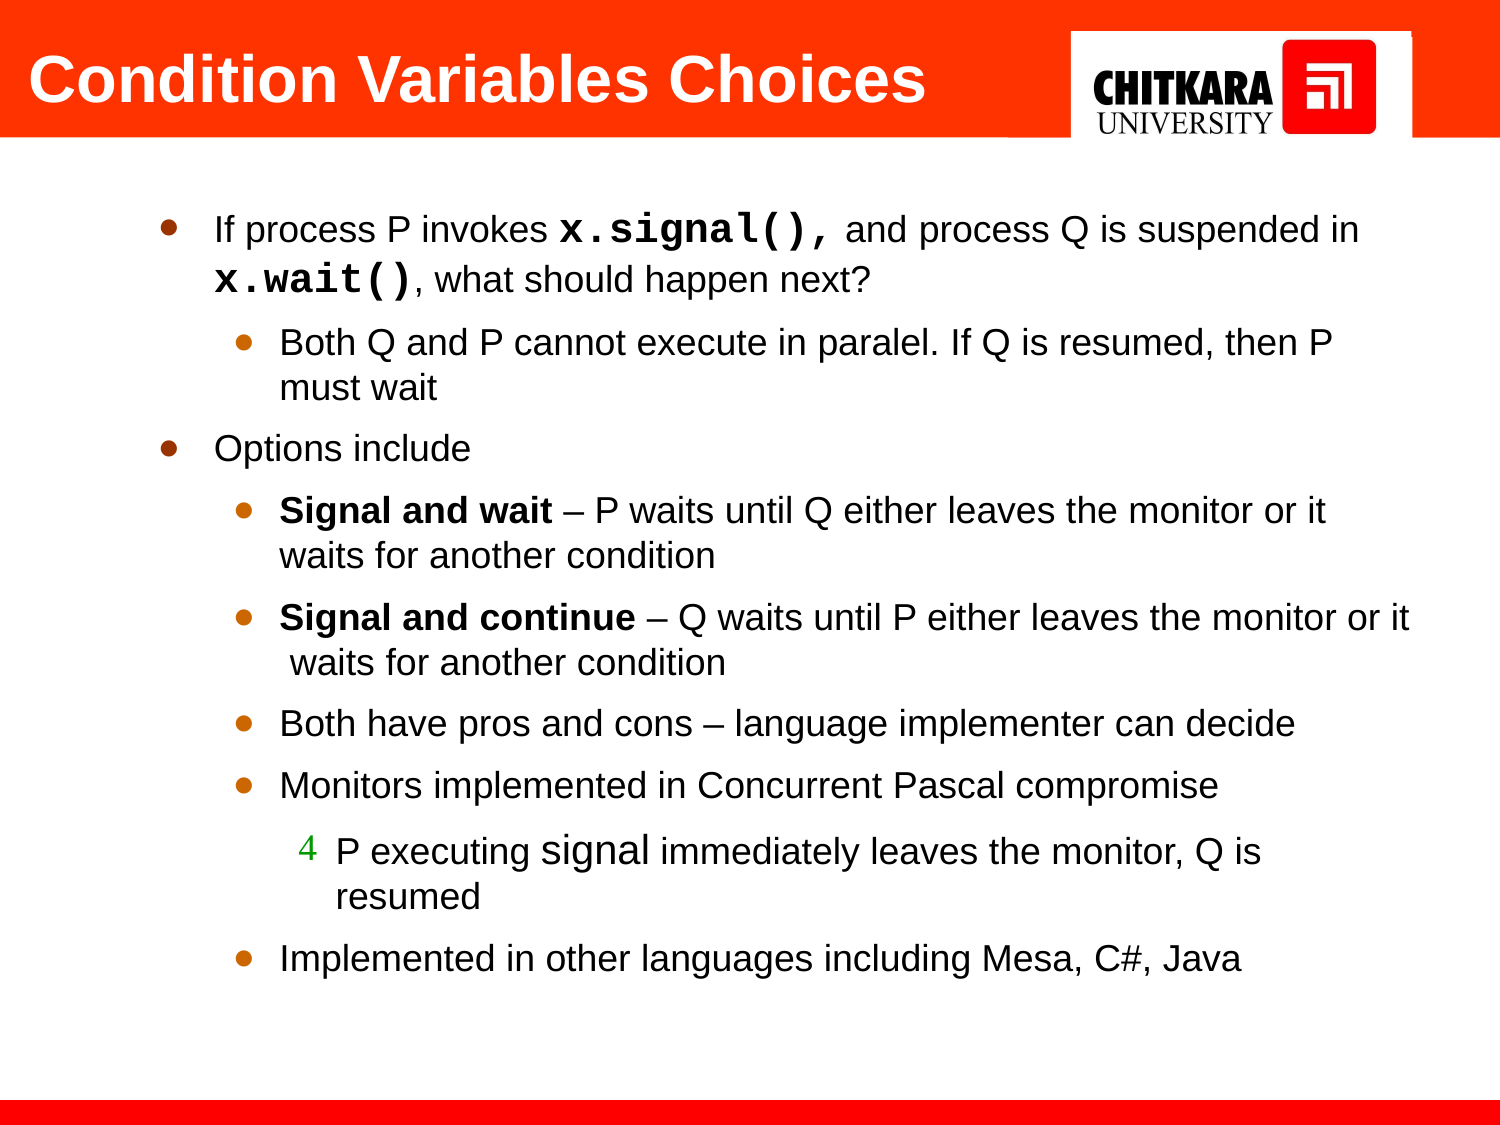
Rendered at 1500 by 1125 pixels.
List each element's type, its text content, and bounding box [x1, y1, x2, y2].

text_box Condition Variables Choices [13, 28, 1270, 123]
text_box If process P invokes x.signal(), and process Q is suspended in x.wait(), what should happen next? Both Q and P cannot execute in paralel. If Q is resumed, then P must wait Options include Signal and wait – P waits until Q either leaves the monitor or it waits for another condition Signal and continue – Q waits until P either leaves the monitor or it waits for another condition Both have pros and cons – language implementer can decide Monitors implemented in Concurrent Pascal compromise P executing signal immediately leaves the monitor, Q is resumed Implemented in other languages including Mesa, C#, Java [142, 193, 1427, 967]
picture [1074, 37, 1391, 138]
